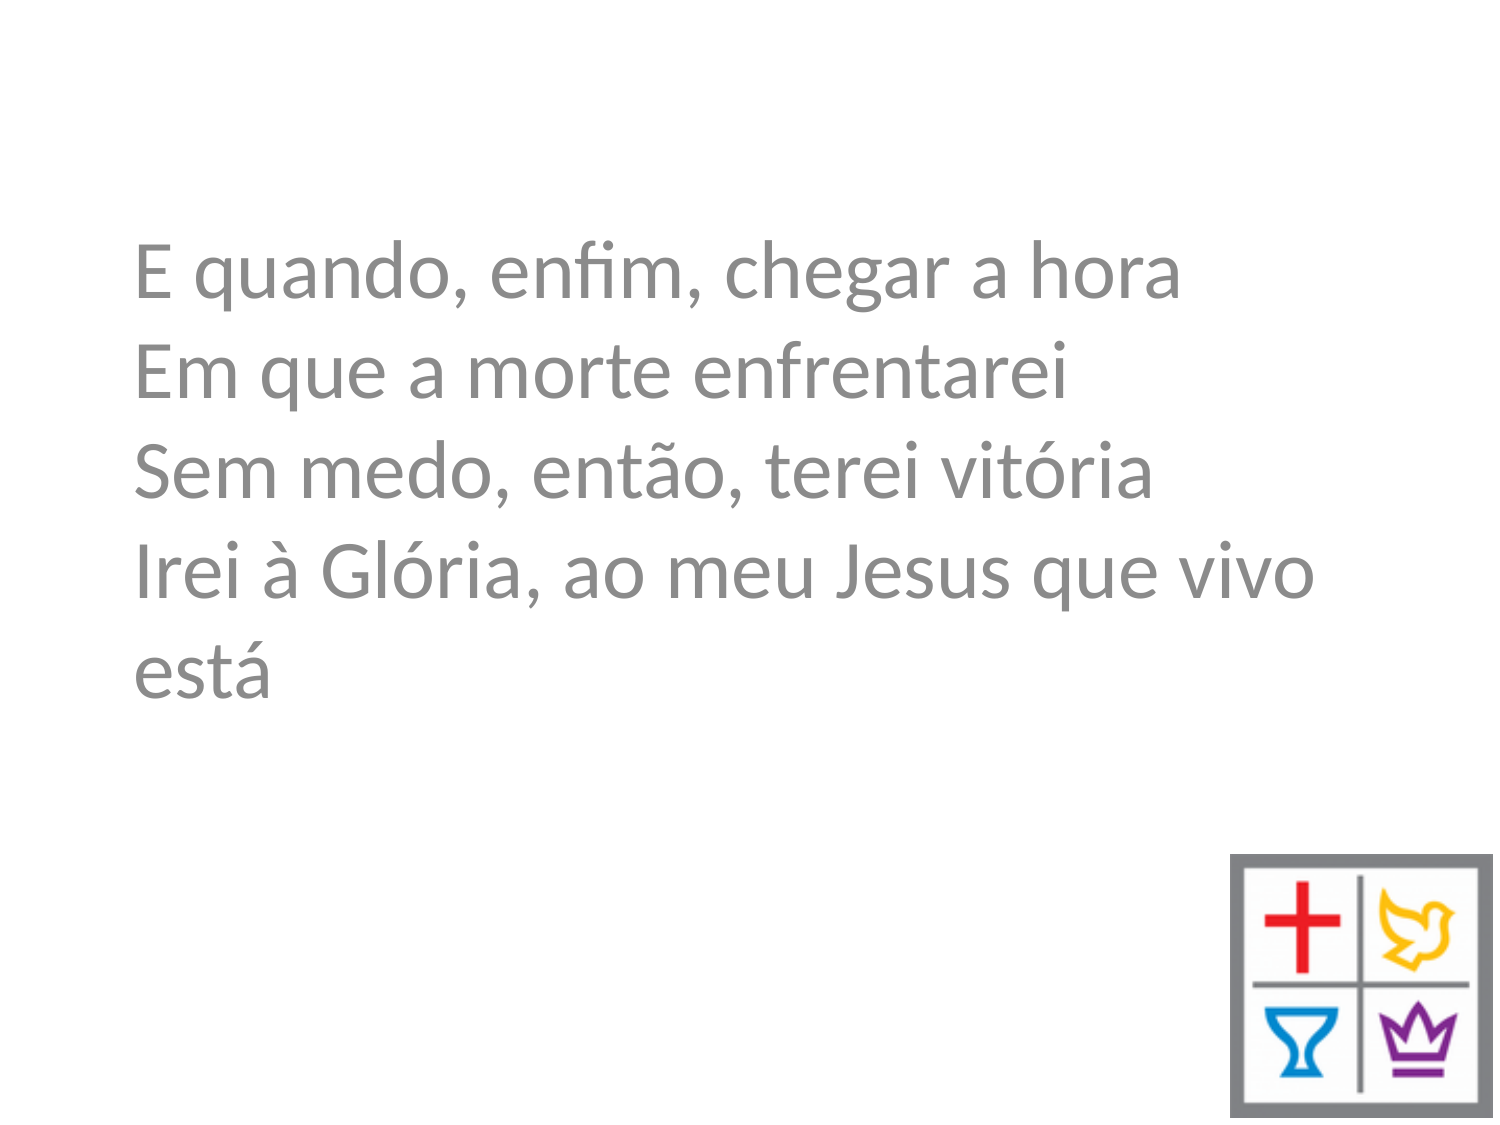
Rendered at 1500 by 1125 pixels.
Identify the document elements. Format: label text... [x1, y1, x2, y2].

list E quando, enfim, chegar a hora Em que a morte enfrentarei Sem medo, então, terei vitória Irei à Glória, ao meu Jesus que vivo está [118, 476, 1394, 723]
picture [1229, 854, 1493, 1118]
